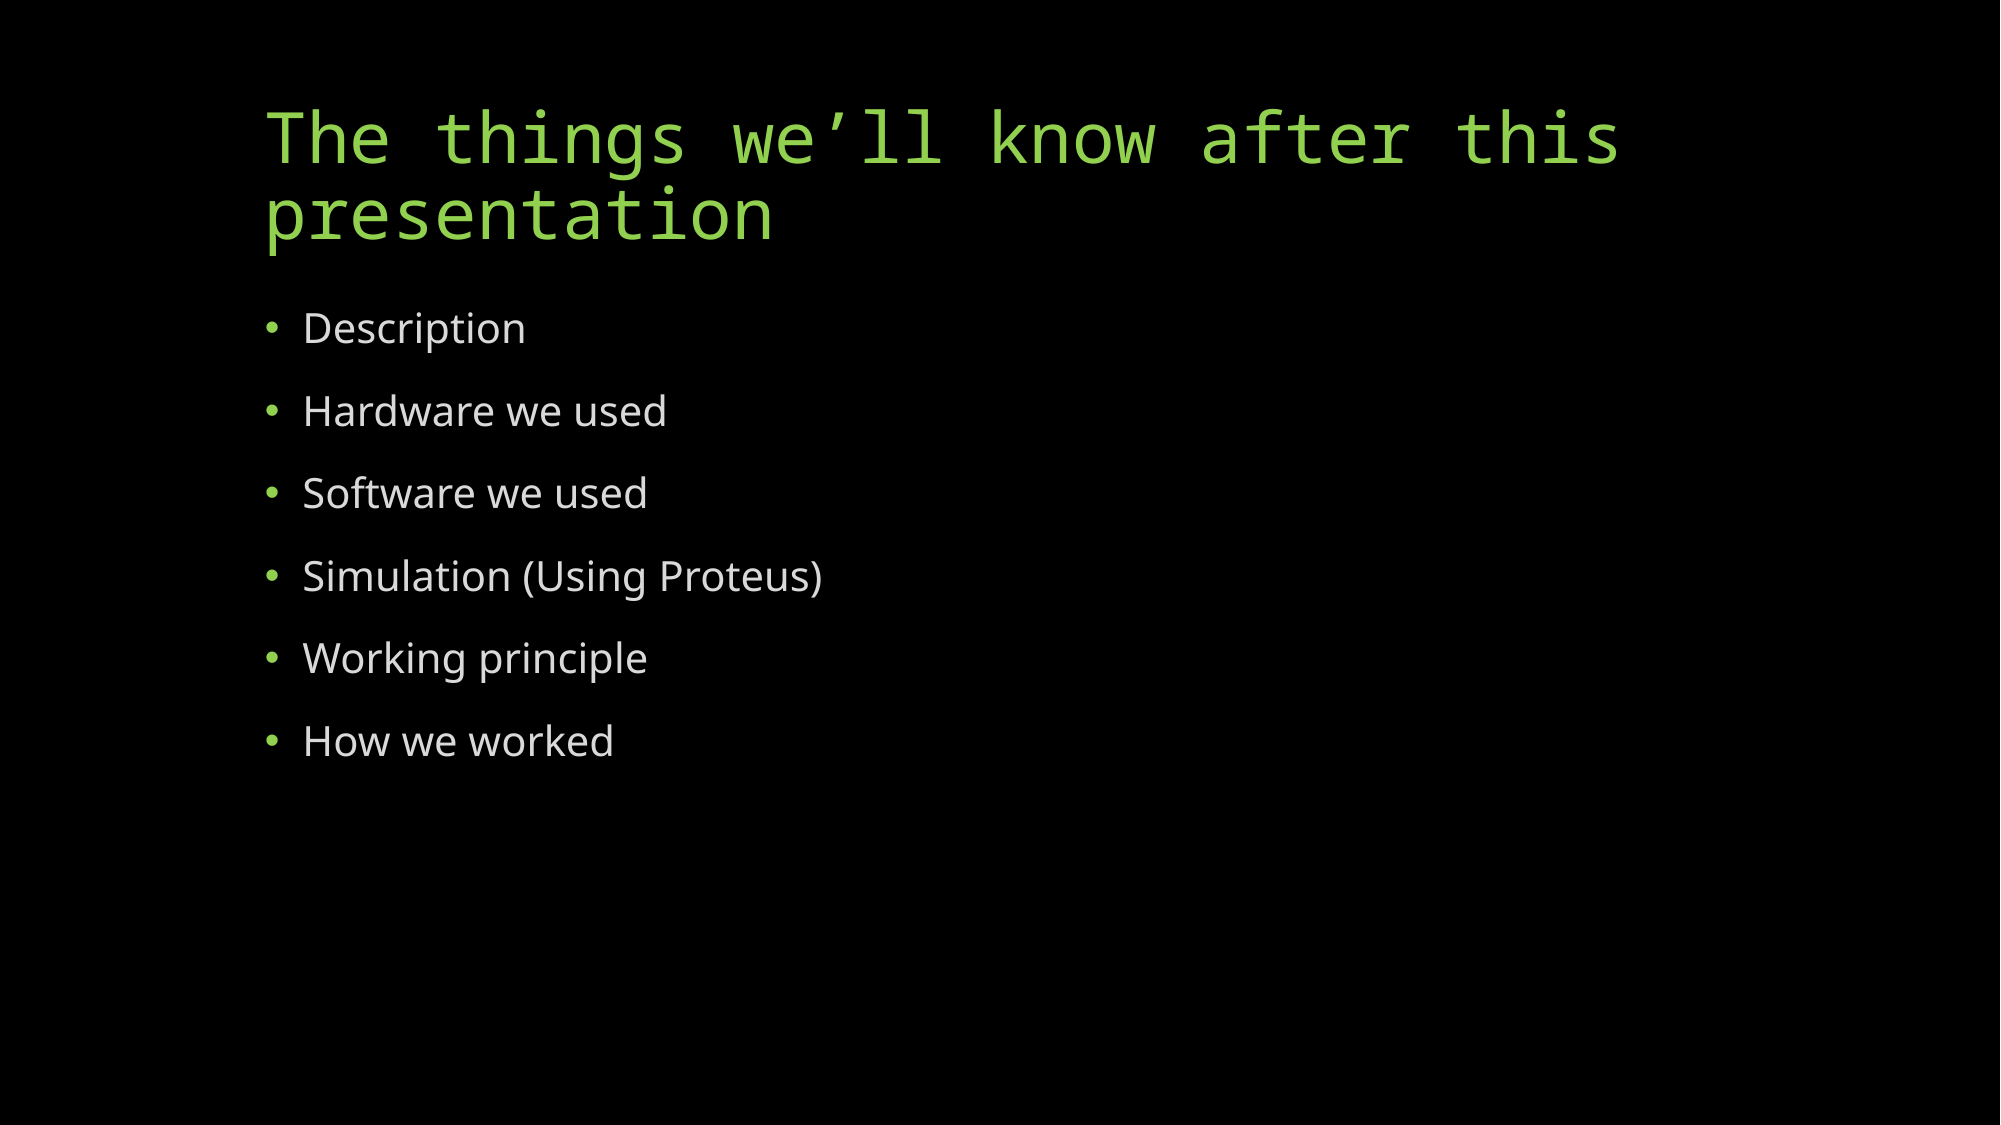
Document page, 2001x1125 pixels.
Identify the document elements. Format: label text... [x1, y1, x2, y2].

title The things we’ll know after this presentation [249, 75, 1750, 263]
list Description Hardware we used Software we used Simulation (Using Proteus) Working principle How we worked [249, 299, 1750, 1000]
